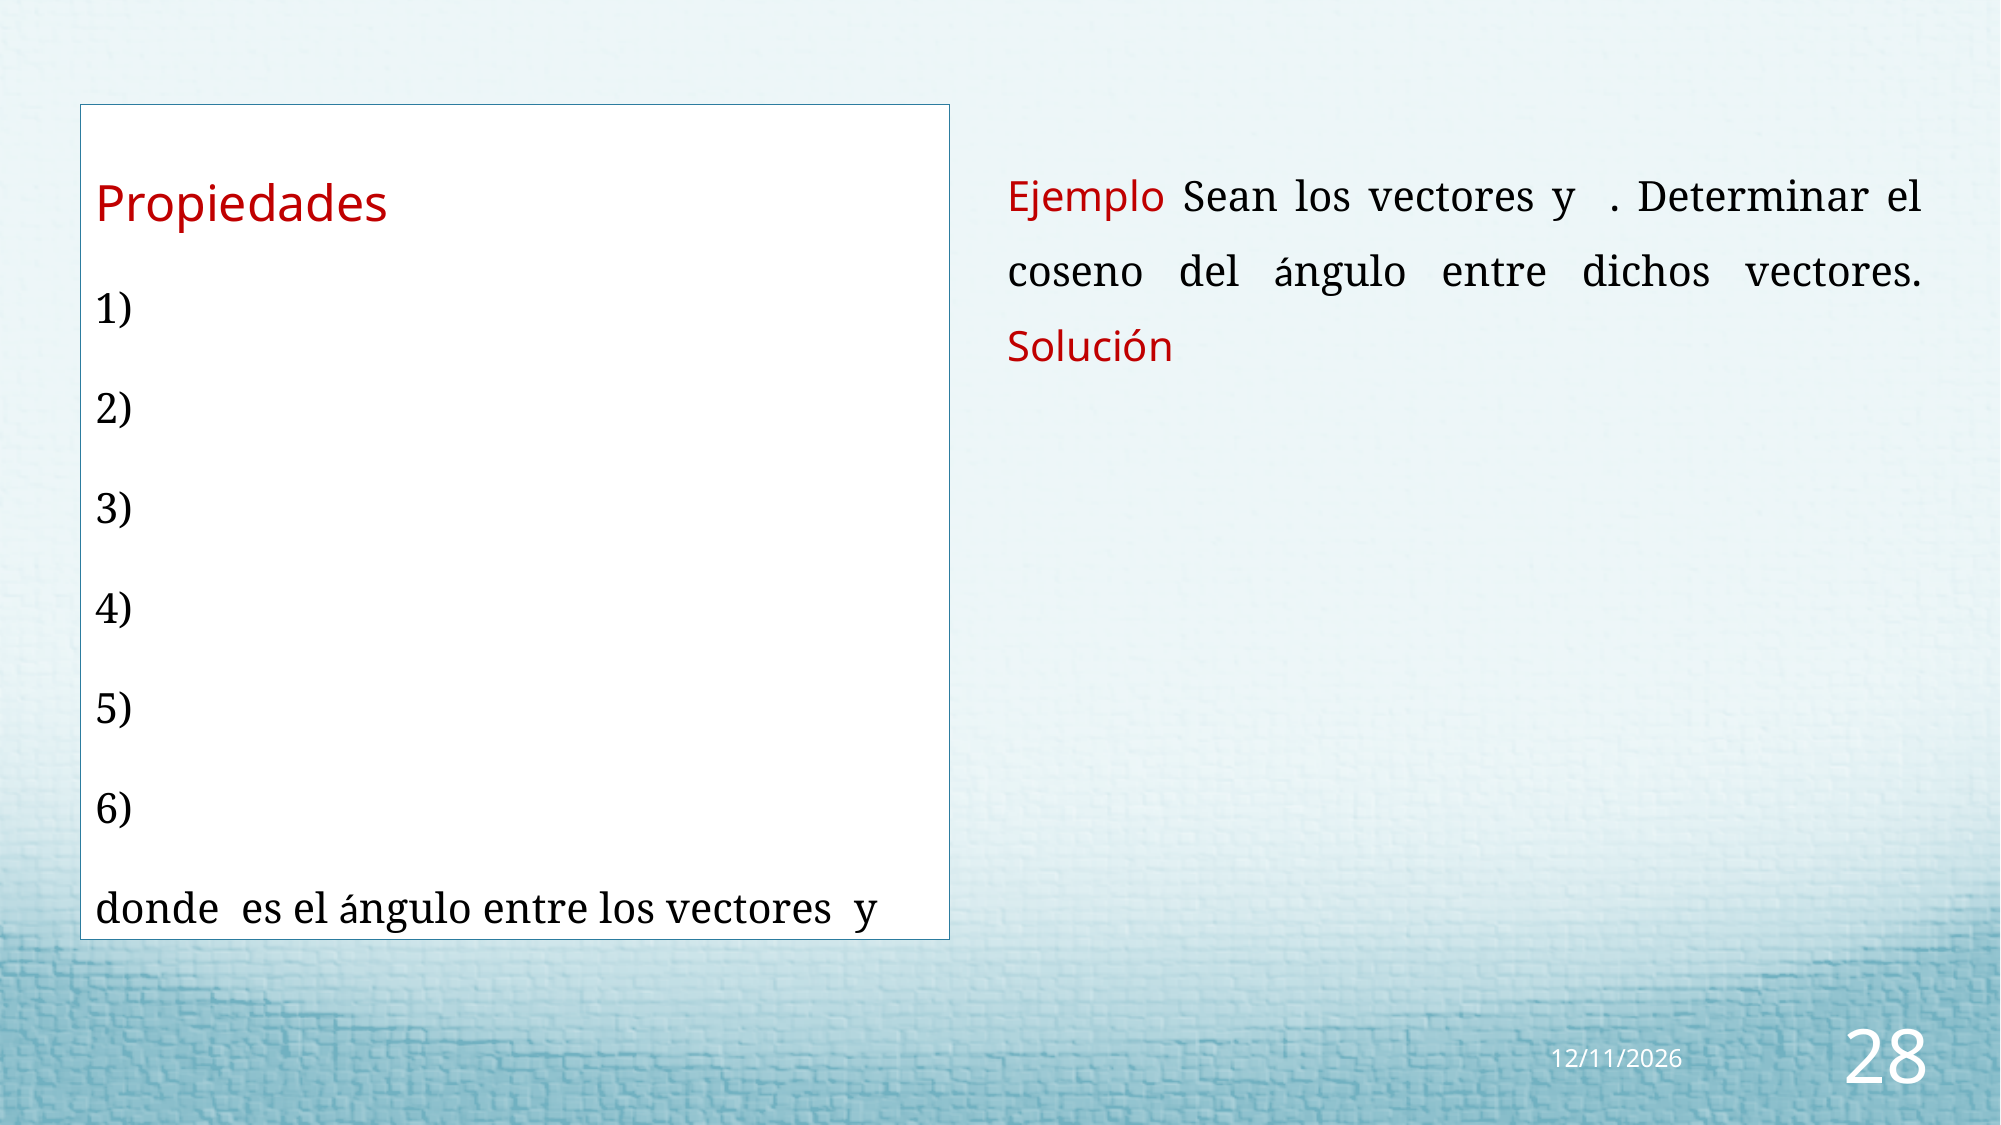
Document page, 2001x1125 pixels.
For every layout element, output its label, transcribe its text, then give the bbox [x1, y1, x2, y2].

slide_number 28 [1727, 1029, 1945, 1090]
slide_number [1231, 1029, 1698, 1090]
